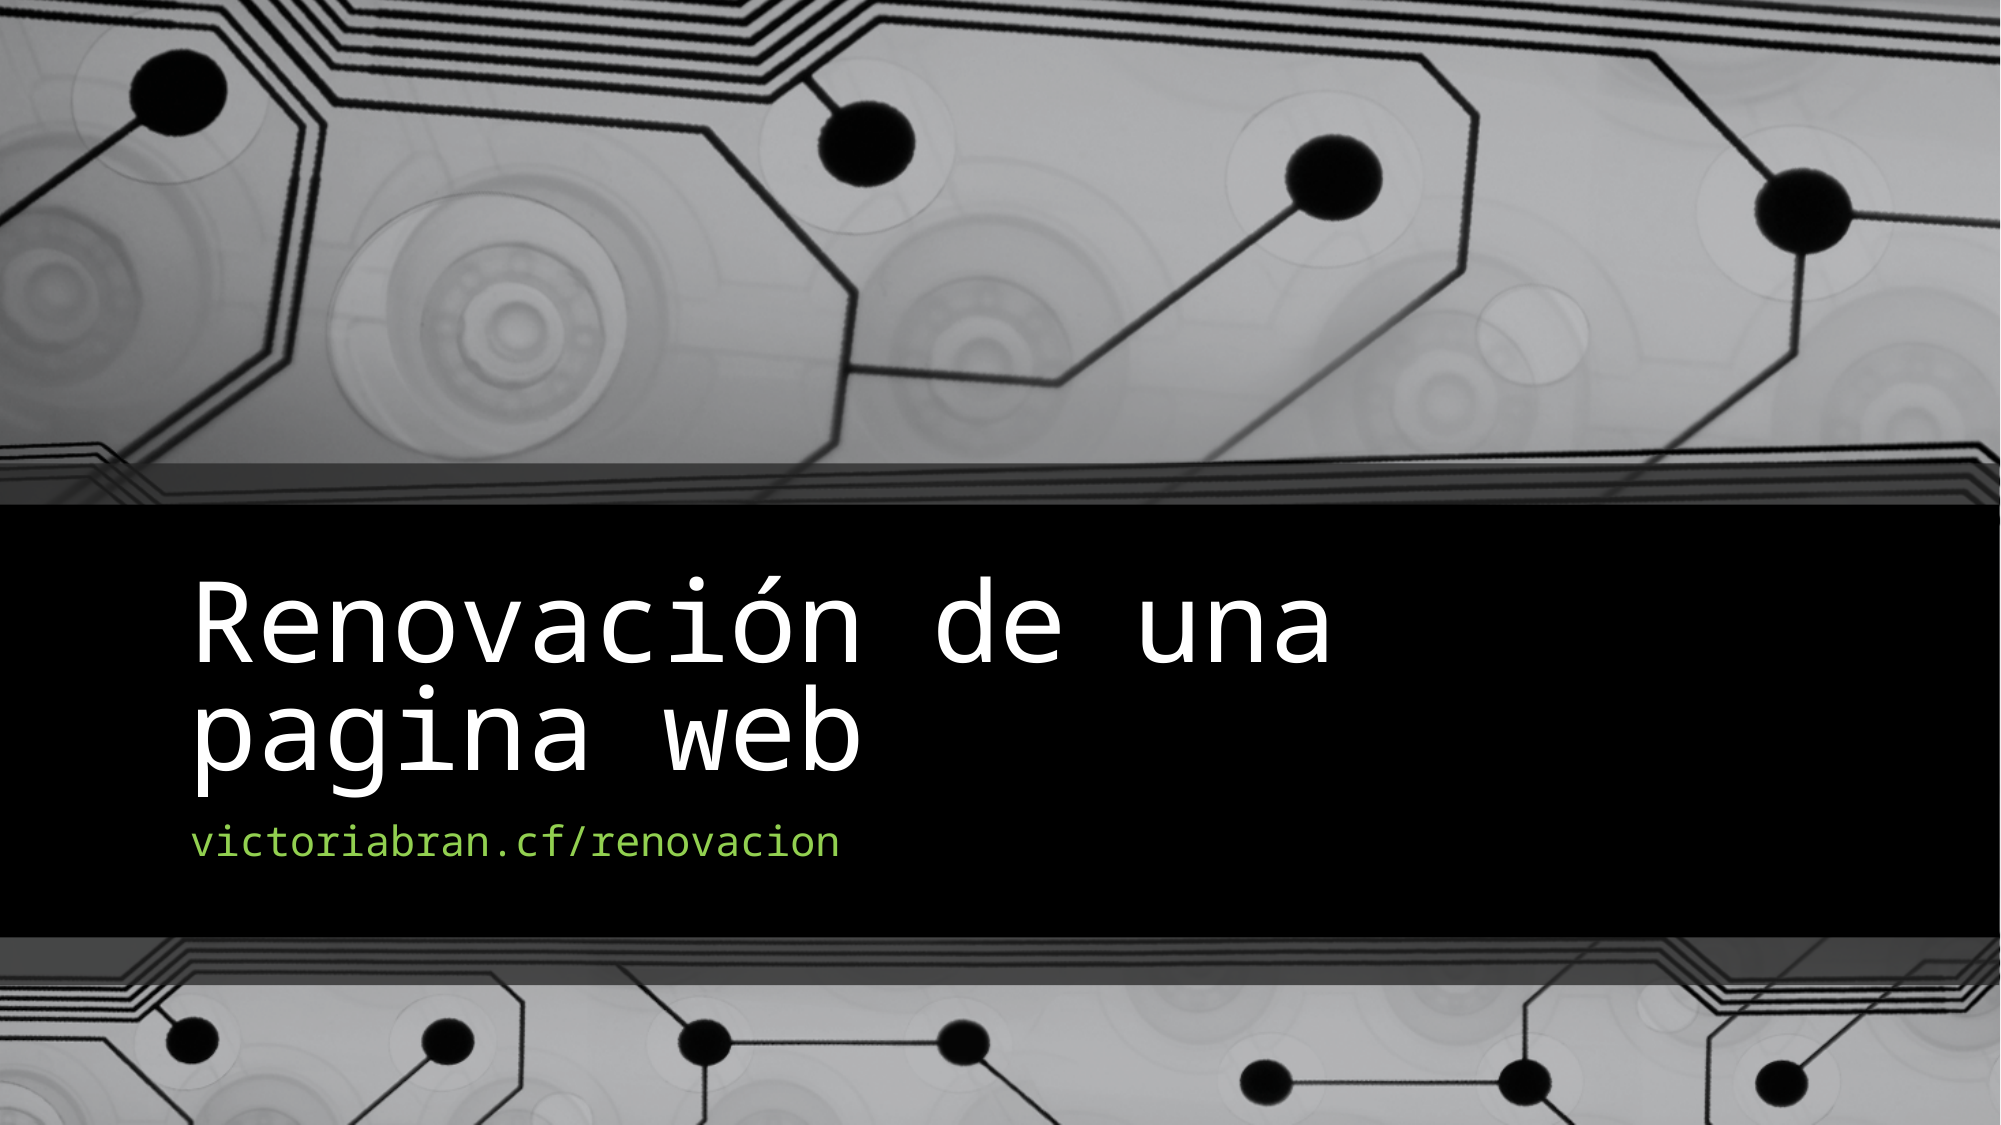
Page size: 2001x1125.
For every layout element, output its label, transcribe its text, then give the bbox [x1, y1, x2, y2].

picture [0, 0, 2001, 1125]
subtitle victoriabran.cf/renovacion [174, 812, 1825, 925]
title Renovación de una pagina web [174, 519, 1825, 800]
